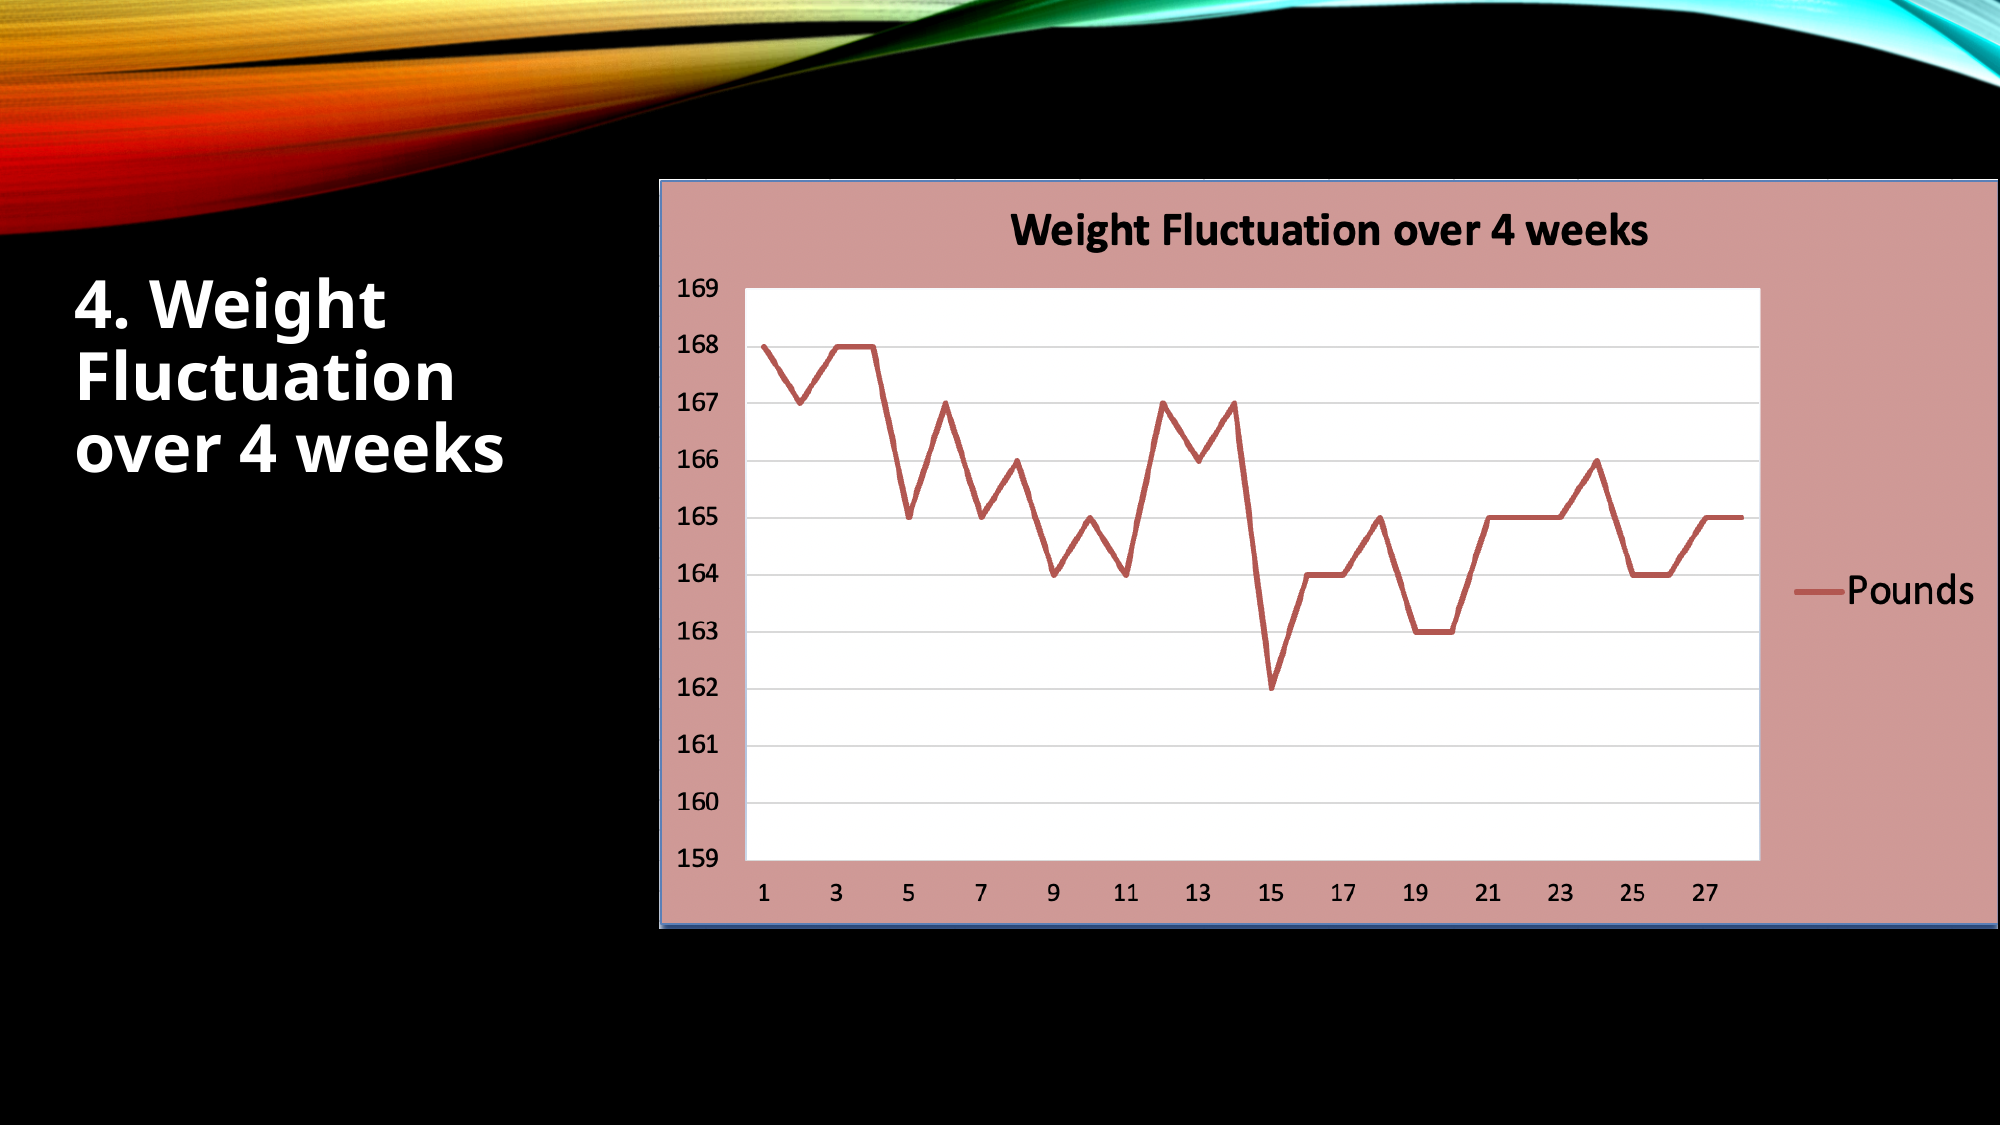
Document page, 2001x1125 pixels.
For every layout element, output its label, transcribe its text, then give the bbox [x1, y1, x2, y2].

text_box 4. Weight Fluctuation over 4 weeks [59, 262, 534, 497]
picture [0, 0, 2000, 930]
